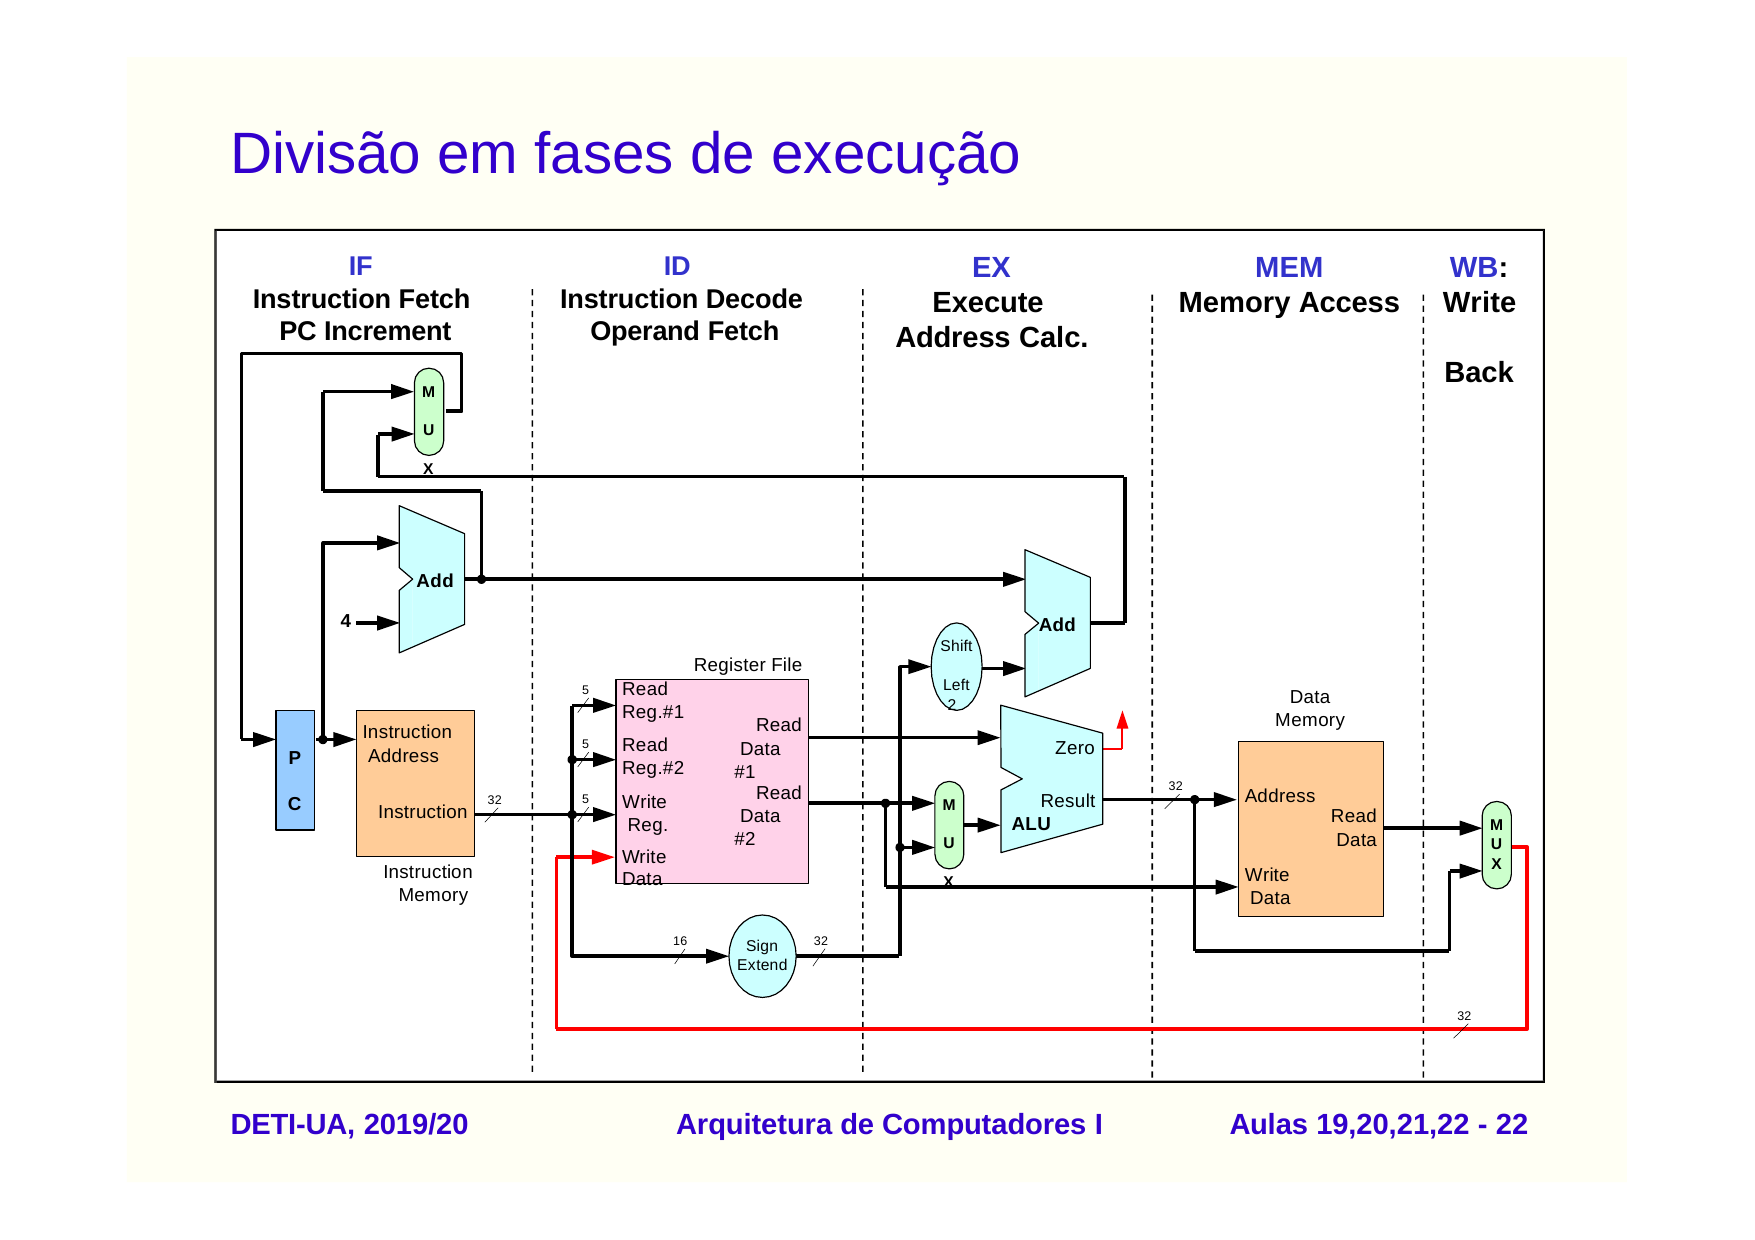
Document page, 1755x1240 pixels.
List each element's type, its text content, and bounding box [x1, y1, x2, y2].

text_box Zero [1053, 733, 1098, 759]
text_box [975, 636, 983, 697]
text_box [940, 622, 973, 633]
text_box [1000, 705, 1103, 826]
text_box [323, 542, 360, 736]
text_box Add [1036, 610, 1079, 636]
text_box [931, 637, 938, 697]
title Divisão em fases de execução [228, 113, 1025, 323]
text_box [253, 731, 276, 748]
text_box [1003, 661, 1024, 677]
text_box [568, 811, 576, 819]
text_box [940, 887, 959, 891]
text_box [1238, 741, 1384, 782]
text_box [593, 752, 616, 768]
text_box U [1488, 831, 1505, 854]
text_box Read Reg.#1 Read Reg.#2 Write Reg. Write Data [620, 674, 717, 890]
text_box [568, 756, 576, 764]
text_box [1482, 801, 1512, 889]
text_box [241, 353, 462, 740]
text_box [1116, 710, 1129, 729]
text_box [1003, 571, 1024, 587]
text_box Read Data #2 [732, 777, 805, 850]
text_box Instruction Memory [381, 857, 476, 906]
text_box 32 [1455, 1005, 1474, 1023]
text_box Instruction [376, 796, 470, 823]
text_box [912, 839, 935, 855]
text_box 4 [338, 605, 354, 631]
text_box 5 [580, 733, 592, 752]
text_box [217, 231, 1542, 1080]
text_box 32 [485, 789, 504, 807]
text_box [275, 710, 315, 830]
text_box M U X [940, 792, 959, 886]
text_box [1024, 549, 1091, 697]
text_box [977, 730, 1000, 746]
text_box [556, 847, 1528, 1029]
text_box [615, 679, 620, 852]
text_box [593, 806, 616, 823]
text_box [593, 697, 616, 713]
text_box Instruction Address [360, 717, 455, 766]
text_box [333, 731, 357, 748]
text_box Result ALU [1009, 785, 1099, 835]
slide_number DETI-UA, 2019/20 [228, 1109, 473, 1240]
text_box [977, 817, 1000, 833]
text_box M [1487, 812, 1506, 834]
text_box [706, 950, 728, 964]
text_box M U X [420, 378, 438, 476]
text_box [934, 781, 964, 866]
text_box [912, 795, 934, 811]
text_box [356, 710, 475, 857]
text_box [572, 803, 718, 957]
text_box Data Memory [1273, 682, 1348, 731]
text_box [728, 915, 797, 998]
text_box [1459, 820, 1483, 836]
text_box [1213, 791, 1237, 808]
text_box Sign Extend [735, 932, 790, 974]
text_box 32 [811, 930, 831, 948]
text_box MEM Memory Access [1177, 246, 1402, 319]
text_box Address Read Data Write Data [1238, 782, 1384, 908]
text_box 32 [1166, 775, 1186, 794]
text_box [399, 505, 465, 653]
text_box Read Data #1 [732, 710, 805, 777]
text_box P C [285, 742, 305, 815]
text_box Add [414, 566, 457, 592]
text_box Shift Left 2 [938, 633, 975, 714]
text_box [377, 615, 399, 631]
text_box 5 [580, 788, 592, 807]
text_box [717, 679, 809, 884]
text_box [899, 666, 910, 843]
text_box EX Execute Address Calc. [892, 246, 1091, 354]
text_box [1000, 785, 1065, 853]
text_box 5 [580, 679, 592, 697]
text_box WB: Write Back [1440, 246, 1518, 389]
text_box [1238, 908, 1384, 917]
text_box [1215, 879, 1238, 895]
slide_number Aulas 19,20,21,22 - 20 [1211, 1109, 1533, 1240]
text_box [319, 736, 327, 744]
text_box [377, 535, 399, 551]
footer Arquitetura de Computadores I [673, 1109, 1107, 1240]
text_box X [1489, 850, 1505, 873]
text_box [477, 575, 486, 583]
text_box [391, 426, 415, 442]
text_box [391, 383, 414, 400]
text_box [1459, 863, 1483, 879]
text_box [414, 368, 444, 453]
text_box [214, 228, 1545, 1083]
text_box IF Instruction Fetch PC Increment [248, 246, 474, 347]
text_box ID Instruction Decode Operand Fetch [555, 246, 806, 347]
text_box [908, 659, 932, 675]
text_box Register File [691, 649, 805, 676]
text_box [896, 843, 904, 851]
text_box [881, 799, 890, 807]
